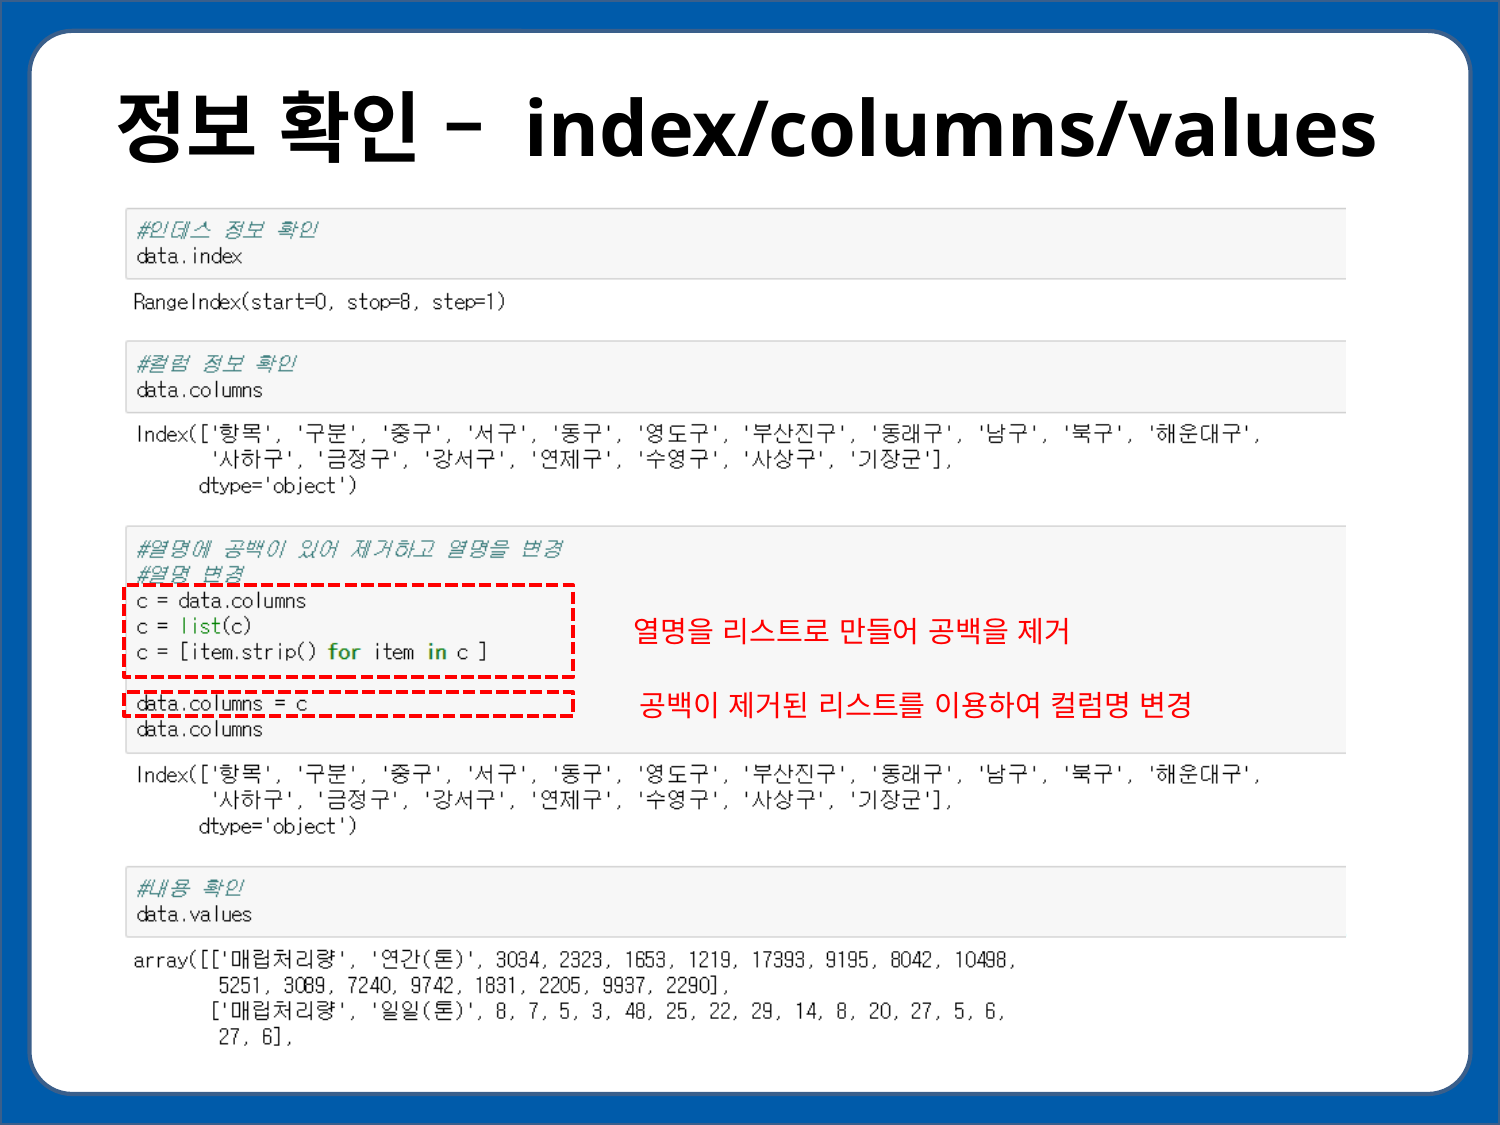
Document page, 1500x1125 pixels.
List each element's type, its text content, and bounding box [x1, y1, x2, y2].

title 정보 확인 – index/columns/values [100, 66, 1425, 185]
picture [111, 203, 1346, 1050]
